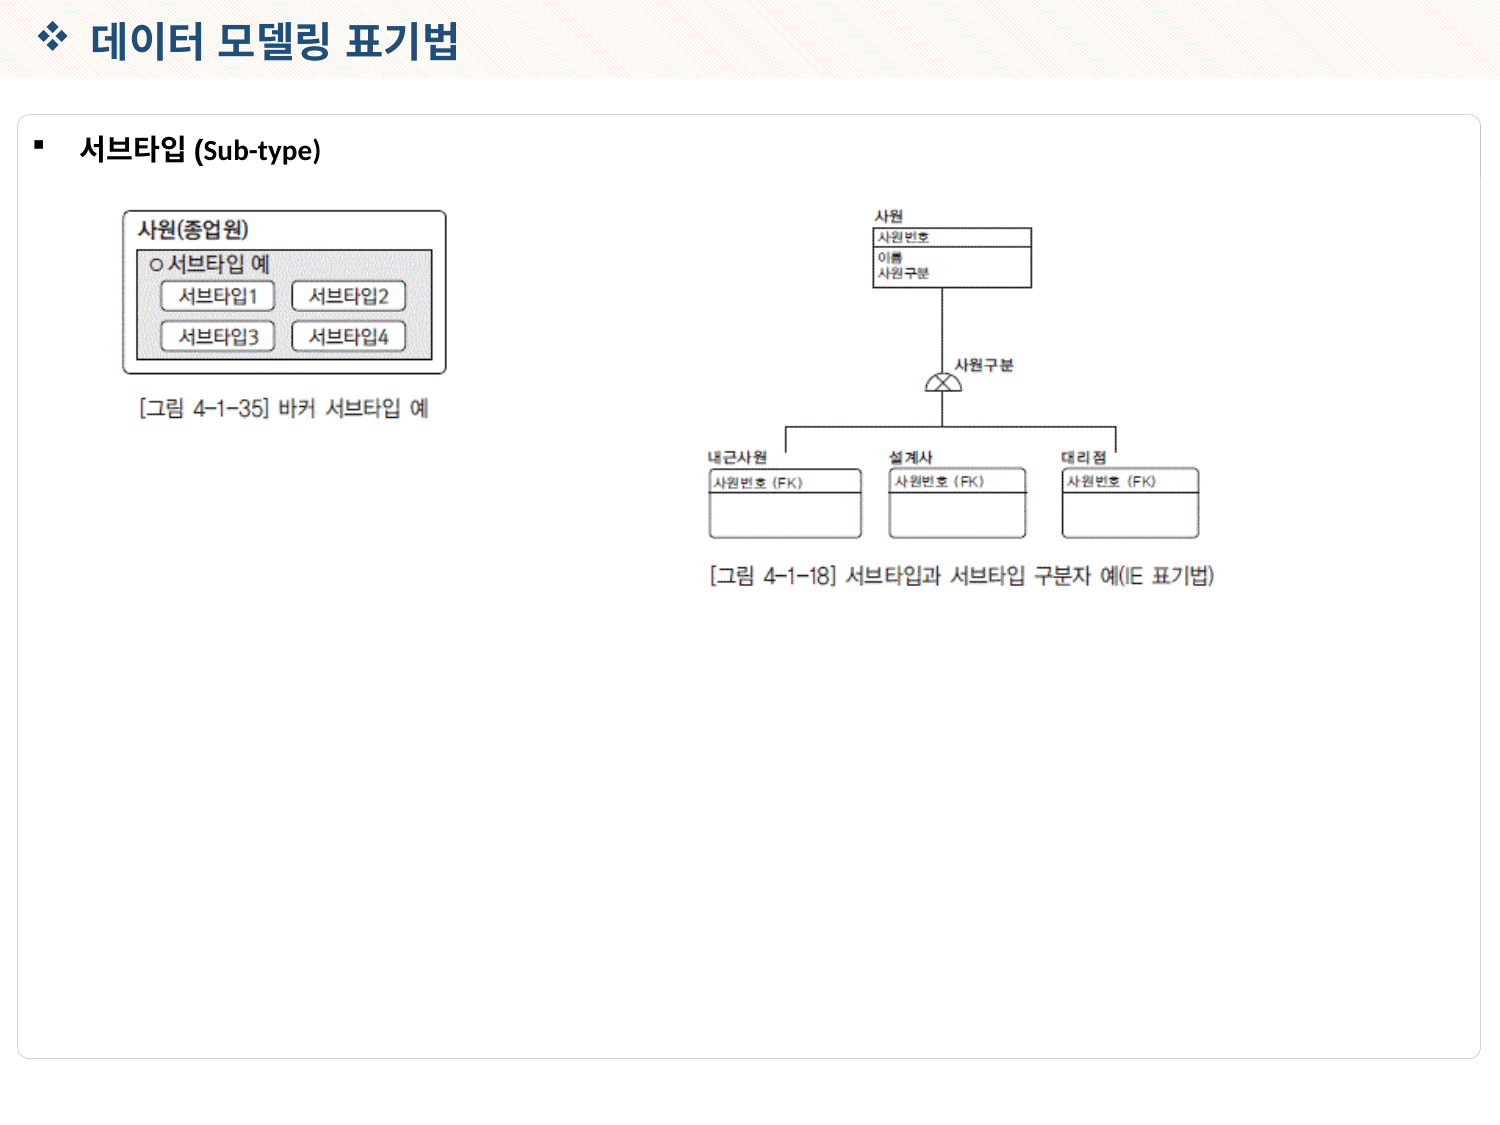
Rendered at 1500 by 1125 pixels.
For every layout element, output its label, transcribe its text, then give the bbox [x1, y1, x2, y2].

picture [113, 201, 461, 432]
picture [692, 201, 1231, 597]
text_box 서브타입(Sub-type) [17, 124, 1437, 174]
text_box 데이터 모델링 표기법 [19, 8, 476, 74]
